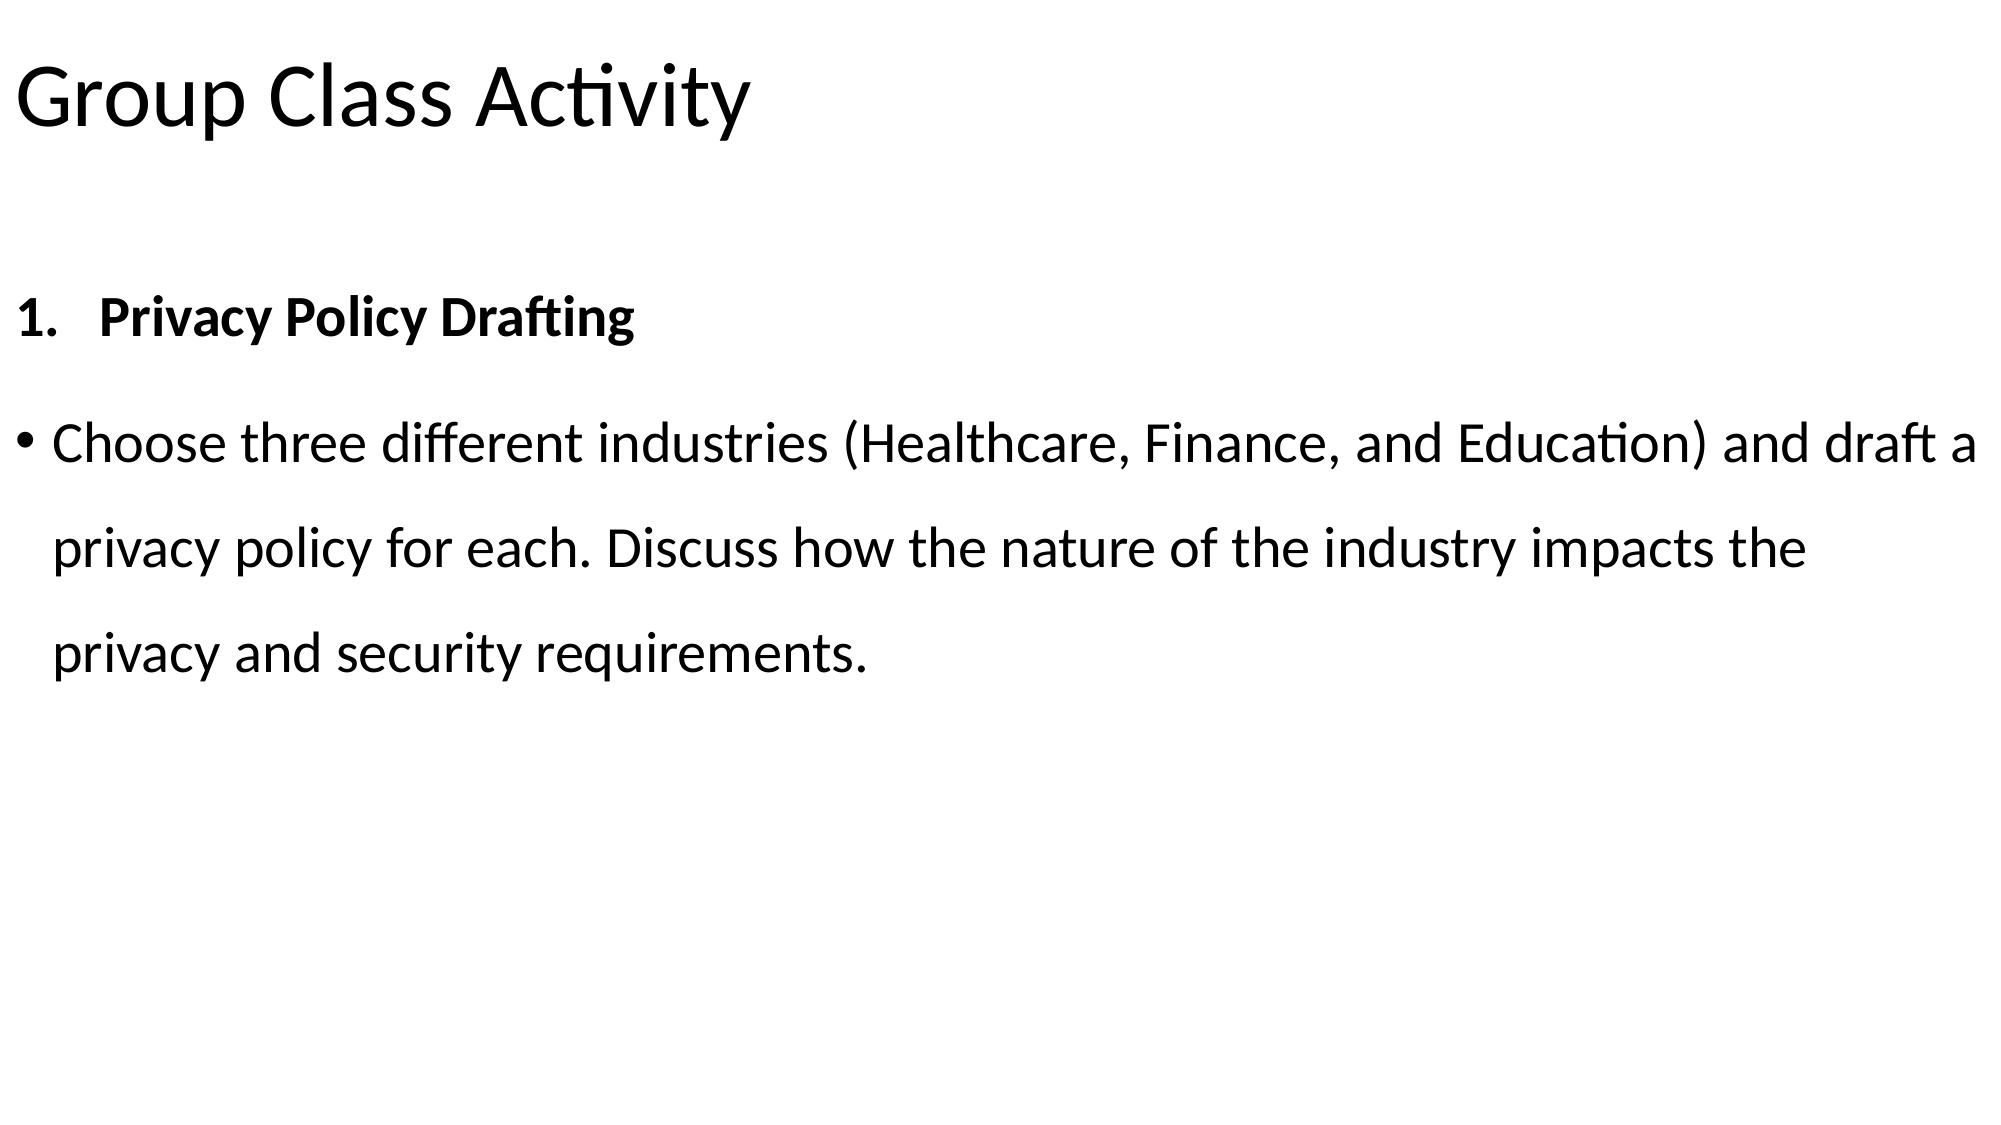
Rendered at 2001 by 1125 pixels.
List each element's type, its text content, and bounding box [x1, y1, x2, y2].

list Privacy Policy Drafting Choose three different industries (Healthcare, Finance, and Education) and draft a privacy policy for each. Discuss how the nature of the industry impacts the privacy and security requirements. [0, 235, 2000, 1125]
title Group Class Activity [0, 0, 2000, 194]
